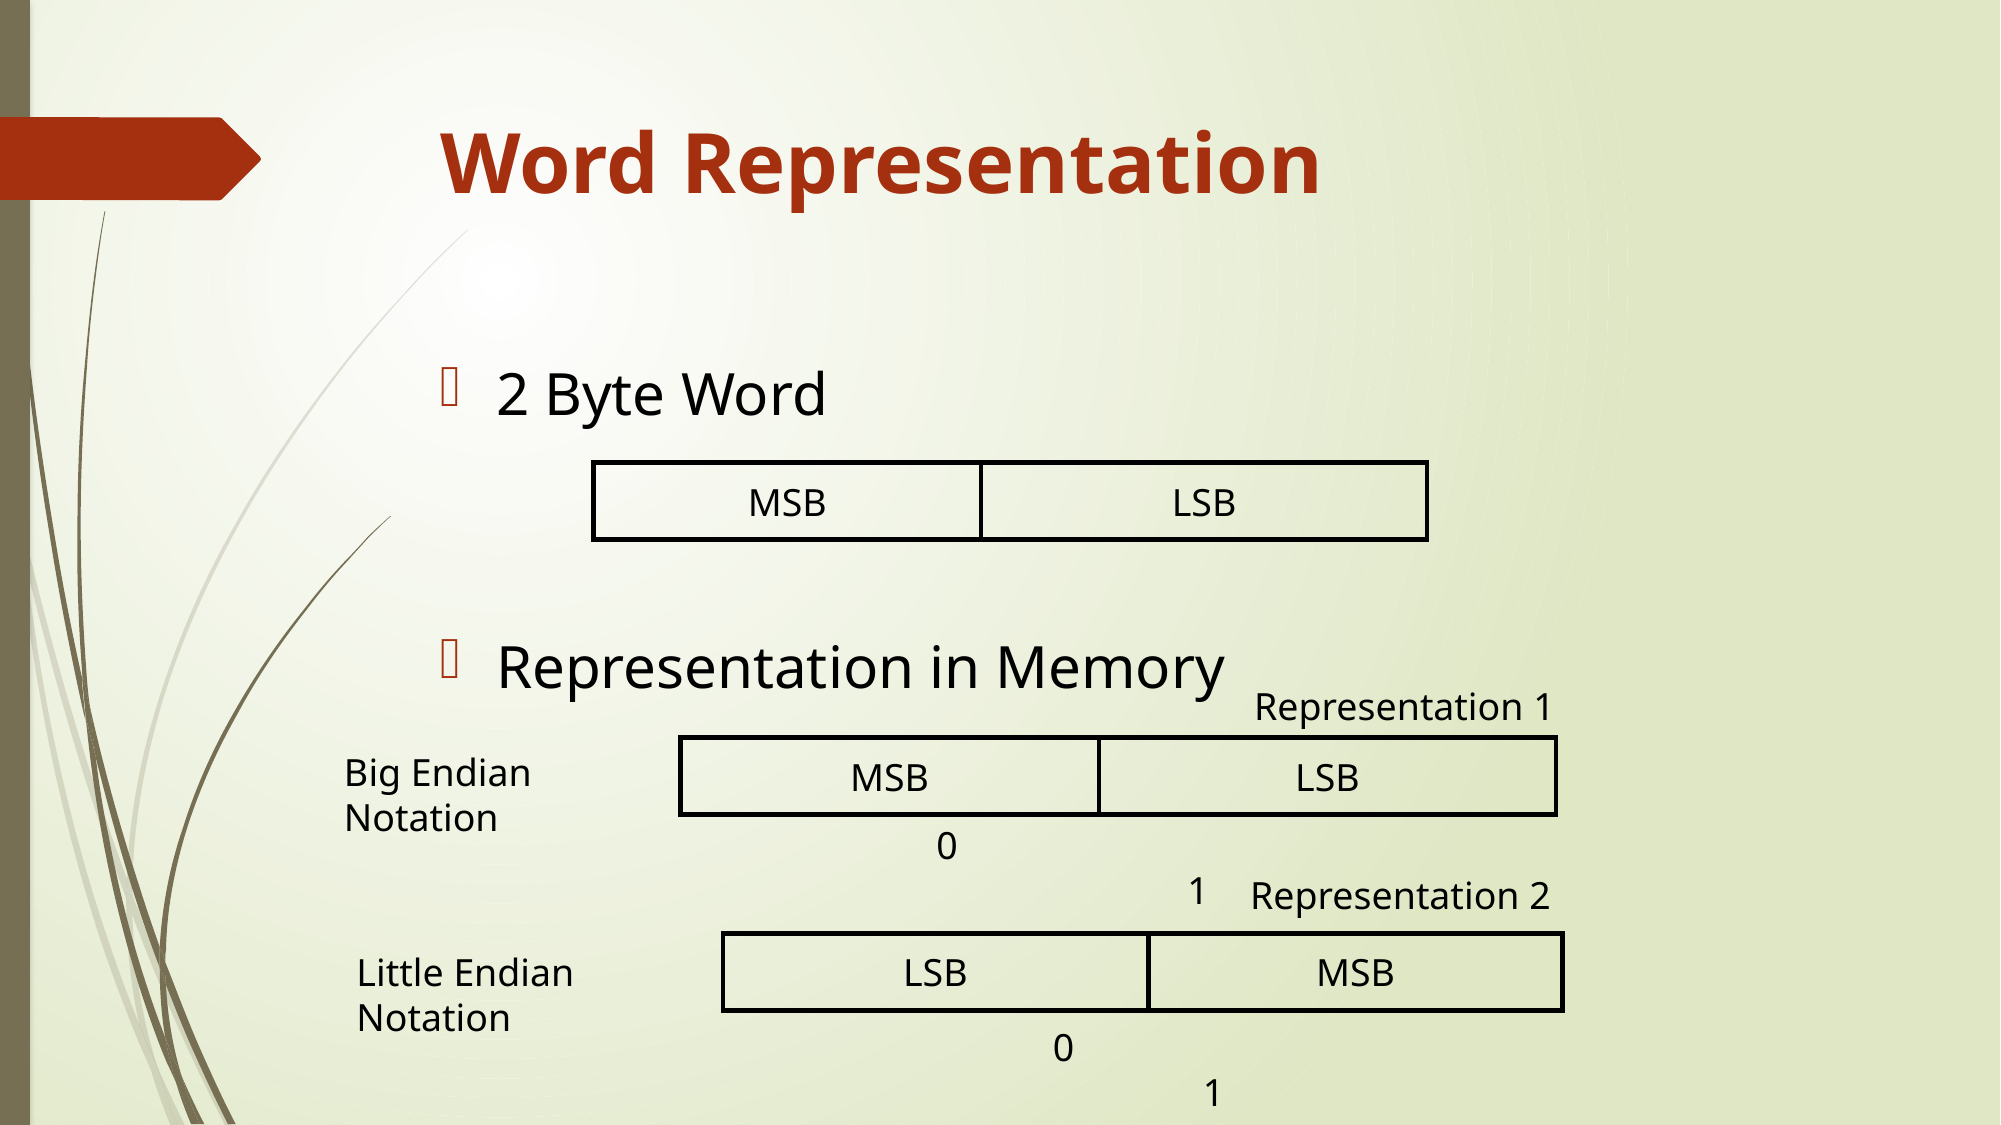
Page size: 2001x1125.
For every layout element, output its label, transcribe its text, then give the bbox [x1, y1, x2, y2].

text_box MSB [680, 737, 1098, 815]
text_box LSB [722, 933, 1148, 1011]
text_box Representation 2 [1235, 864, 1619, 925]
text_box LSB [1098, 737, 1557, 814]
title Word Representation [425, 102, 1888, 313]
list 2 Byte Word Representation in Memory [424, 350, 1888, 988]
text_box MSB [1148, 933, 1563, 1011]
text_box 0 1 [722, 814, 1559, 920]
text_box MSB [593, 462, 981, 540]
text_box Big Endian Notation [329, 741, 705, 847]
text_box Little Endian Notation [341, 941, 717, 1047]
text_box LSB [981, 462, 1428, 540]
text_box Representation 1 [1239, 675, 1623, 736]
text_box 0 1 [738, 1016, 1574, 1122]
